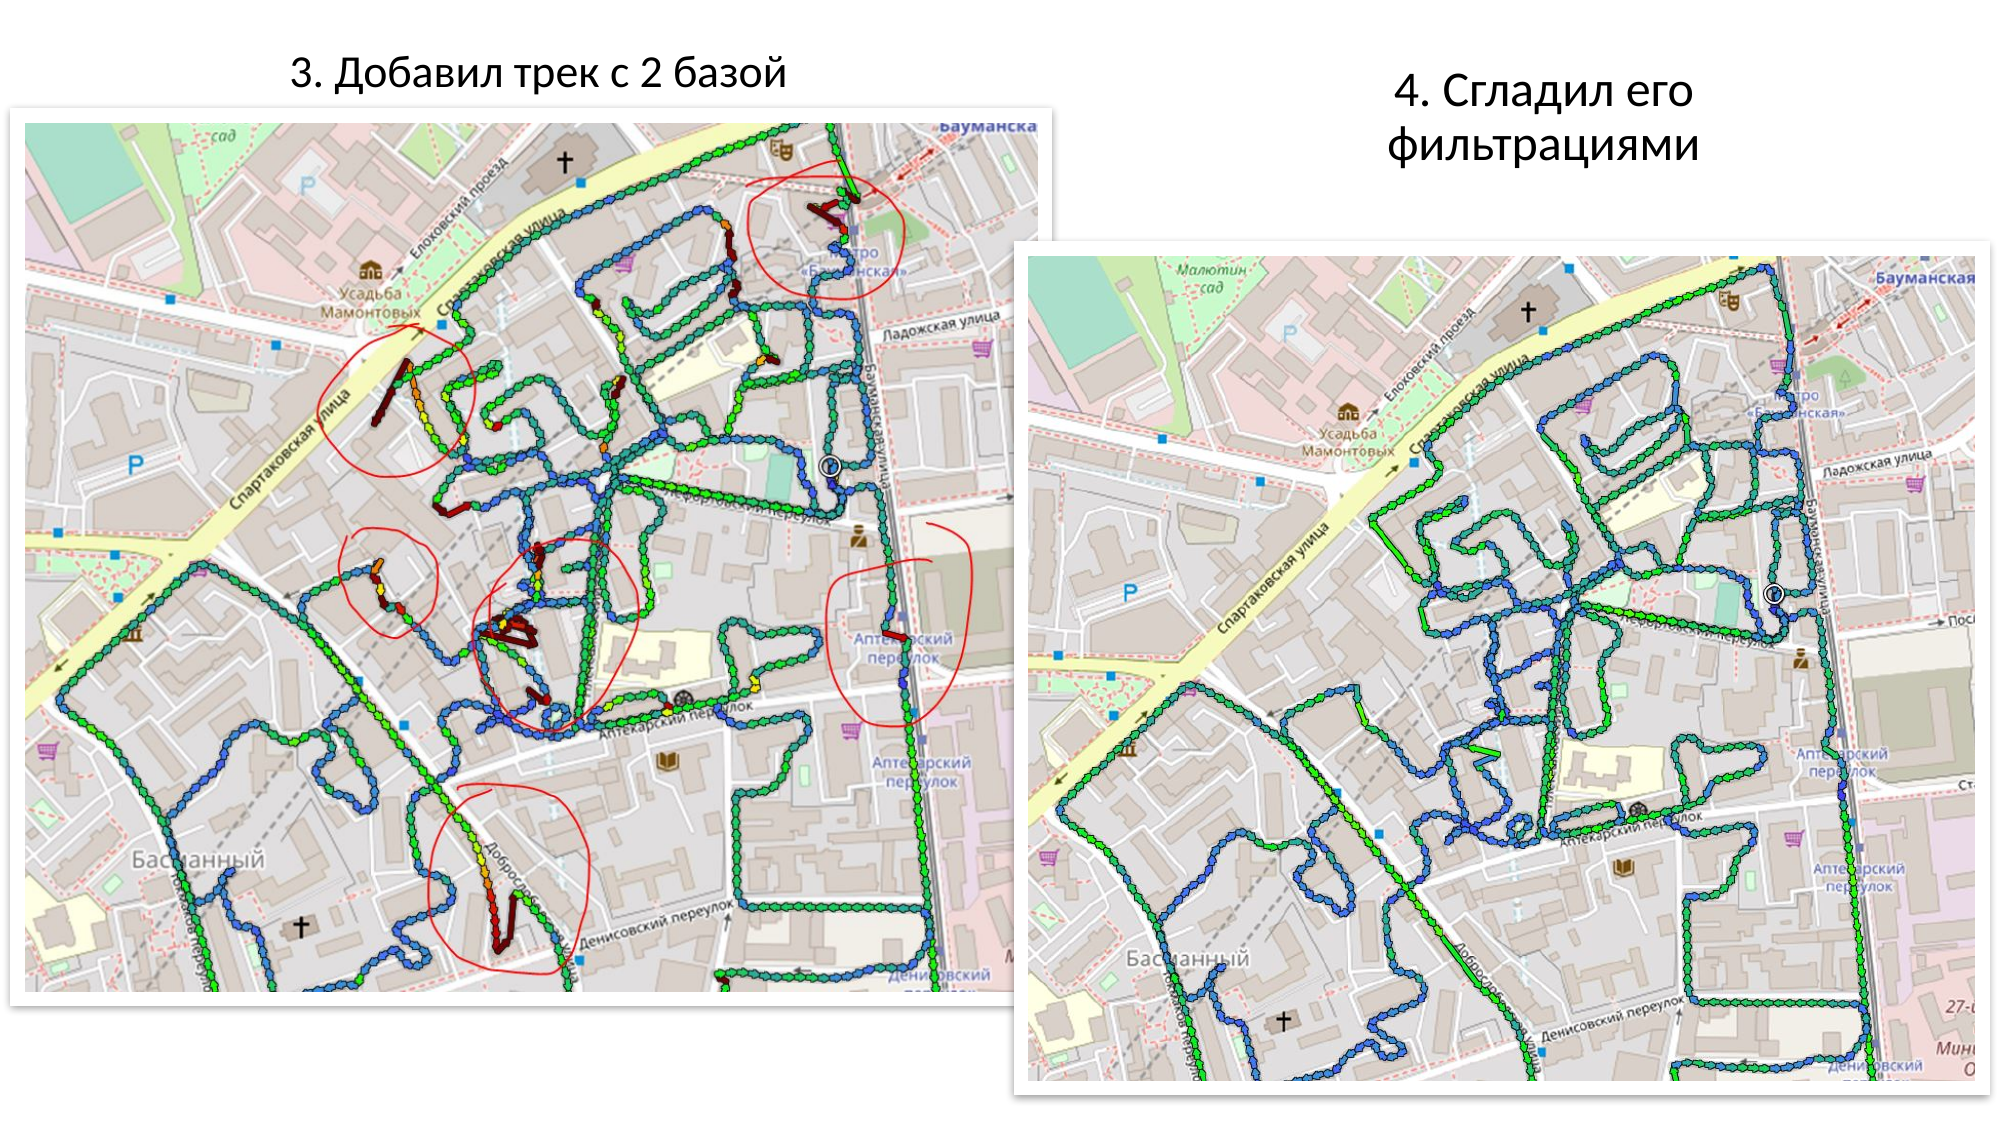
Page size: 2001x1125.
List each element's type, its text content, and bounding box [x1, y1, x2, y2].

title 3. Добавил трек с 2 базой [0, 3, 1225, 106]
picture [24, 122, 1976, 1081]
subtitle 4. Сгладил его фильтрациями [1224, 56, 1864, 190]
